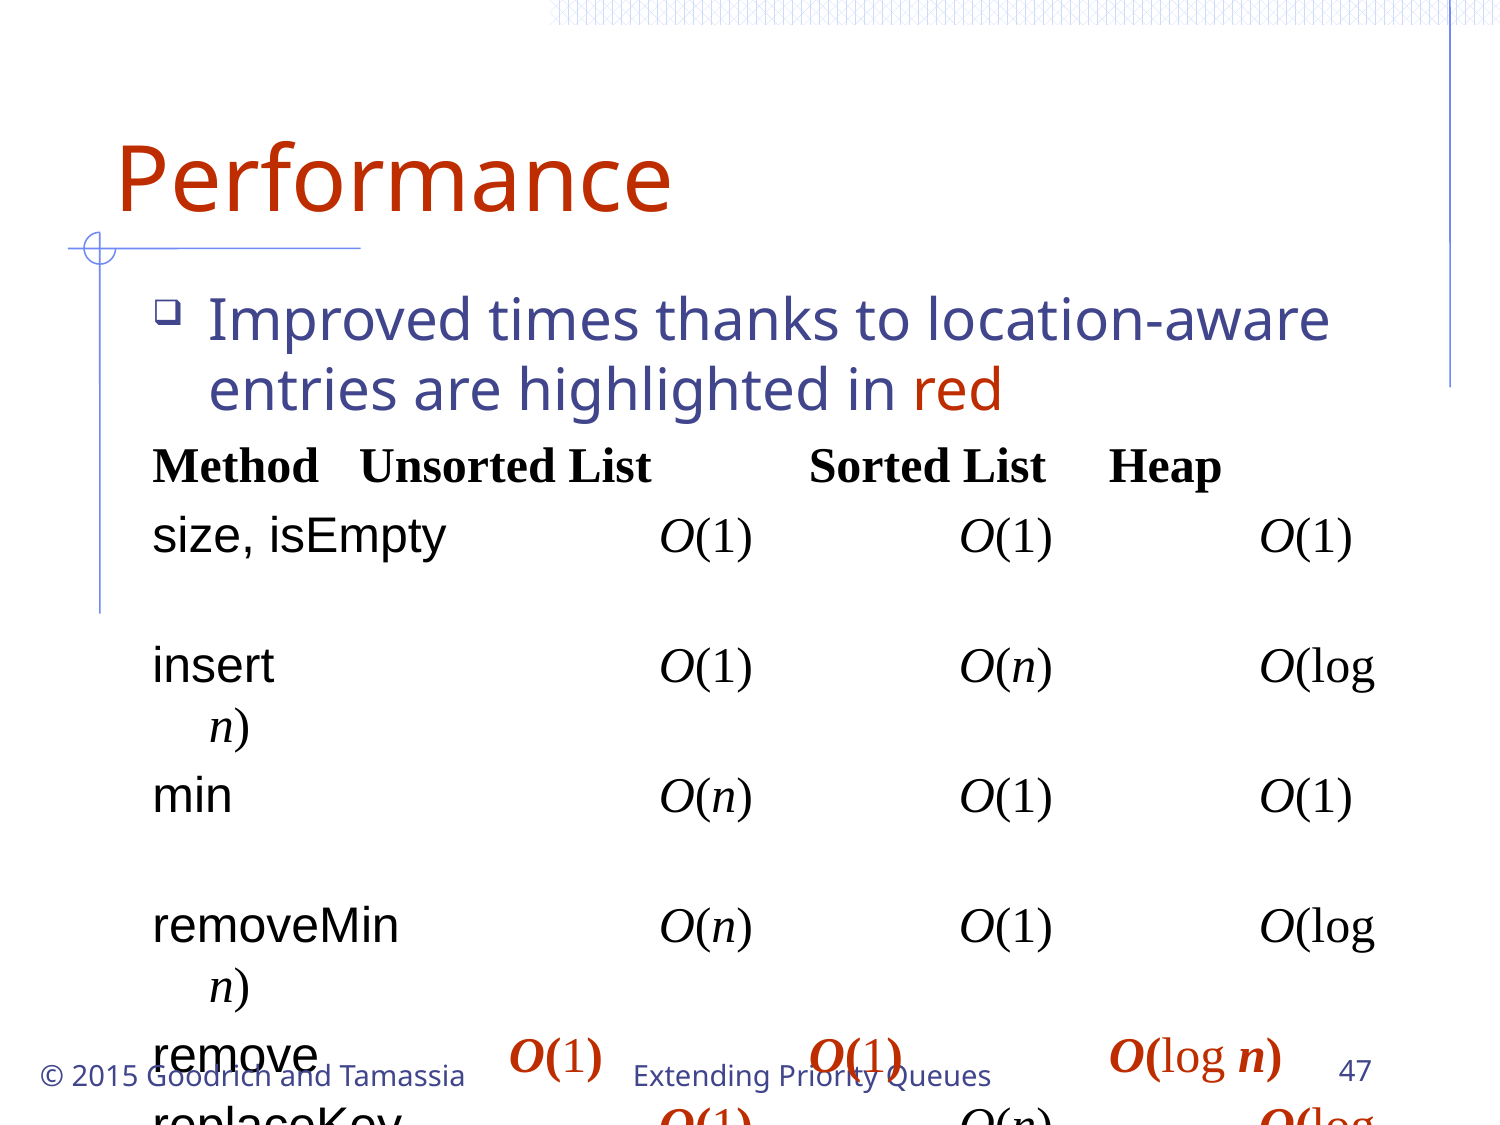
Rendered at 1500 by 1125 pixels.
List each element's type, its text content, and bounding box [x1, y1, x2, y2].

footer Extending Priority Queues [613, 1063, 1051, 1101]
list Improved times thanks to location-aware entries are highlighted in red Method Unsorted List Sorted List Heap size, isEmpty O(1) O(1) O(1) insert O(1) O(n) O(log n) min O(n) O(1) O(1) removeMin O(n) O(1) O(log n) remove O(1) O(1) O(log n) replaceKey O(1) O(n) O(log n) replaceValue O(1) O(1) O(1) [137, 275, 1413, 1063]
slide_number 47 [1074, 1063, 1388, 1101]
title Performance [99, 50, 1400, 238]
slide_number © 2015 Goodrich and Tamassia [24, 1024, 613, 1101]
